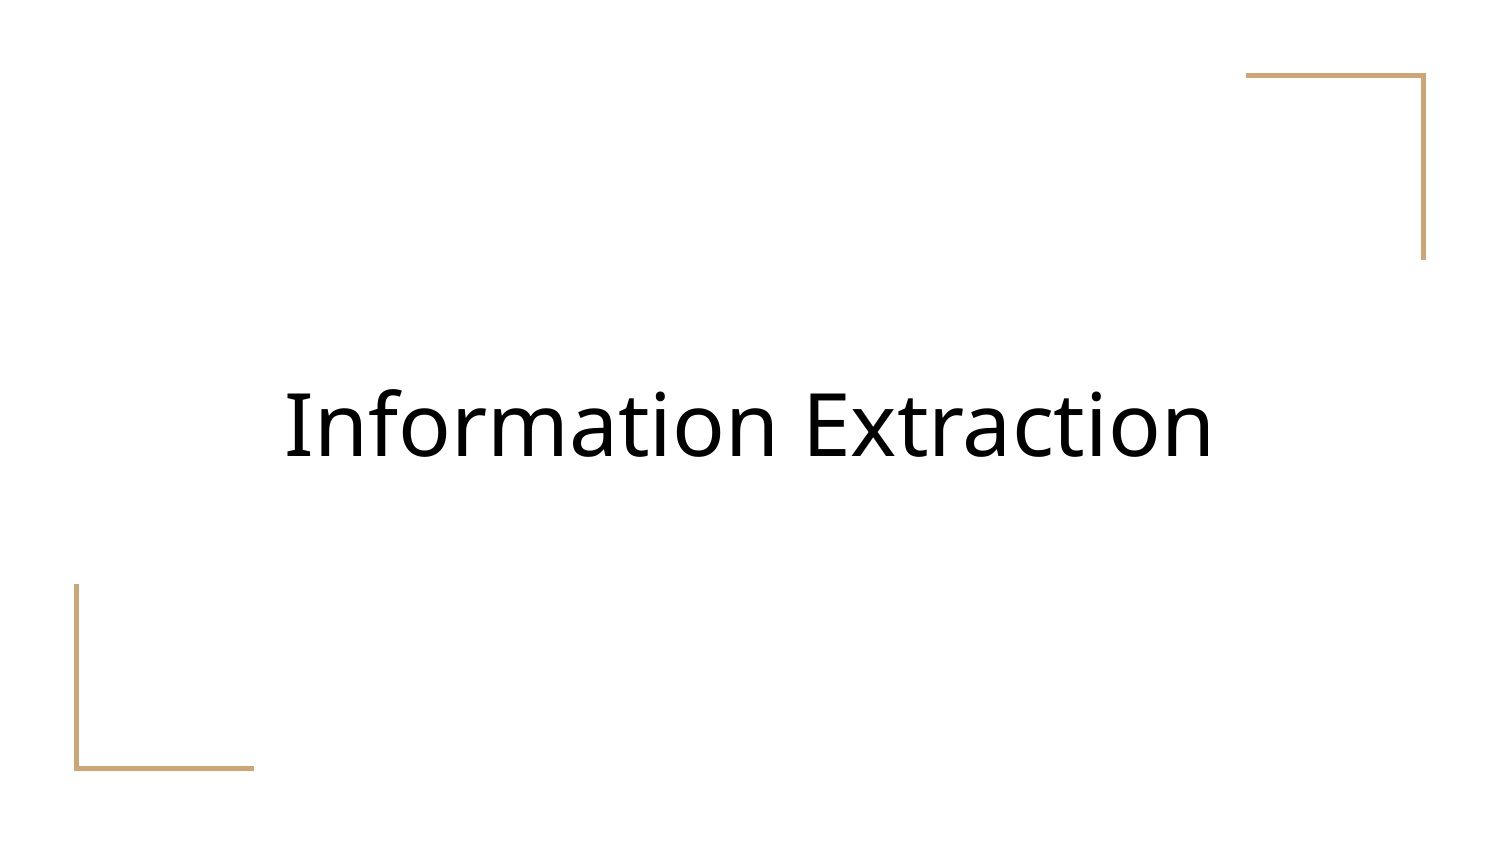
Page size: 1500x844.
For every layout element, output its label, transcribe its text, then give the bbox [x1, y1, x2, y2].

title Information Extraction [126, 296, 1374, 548]
